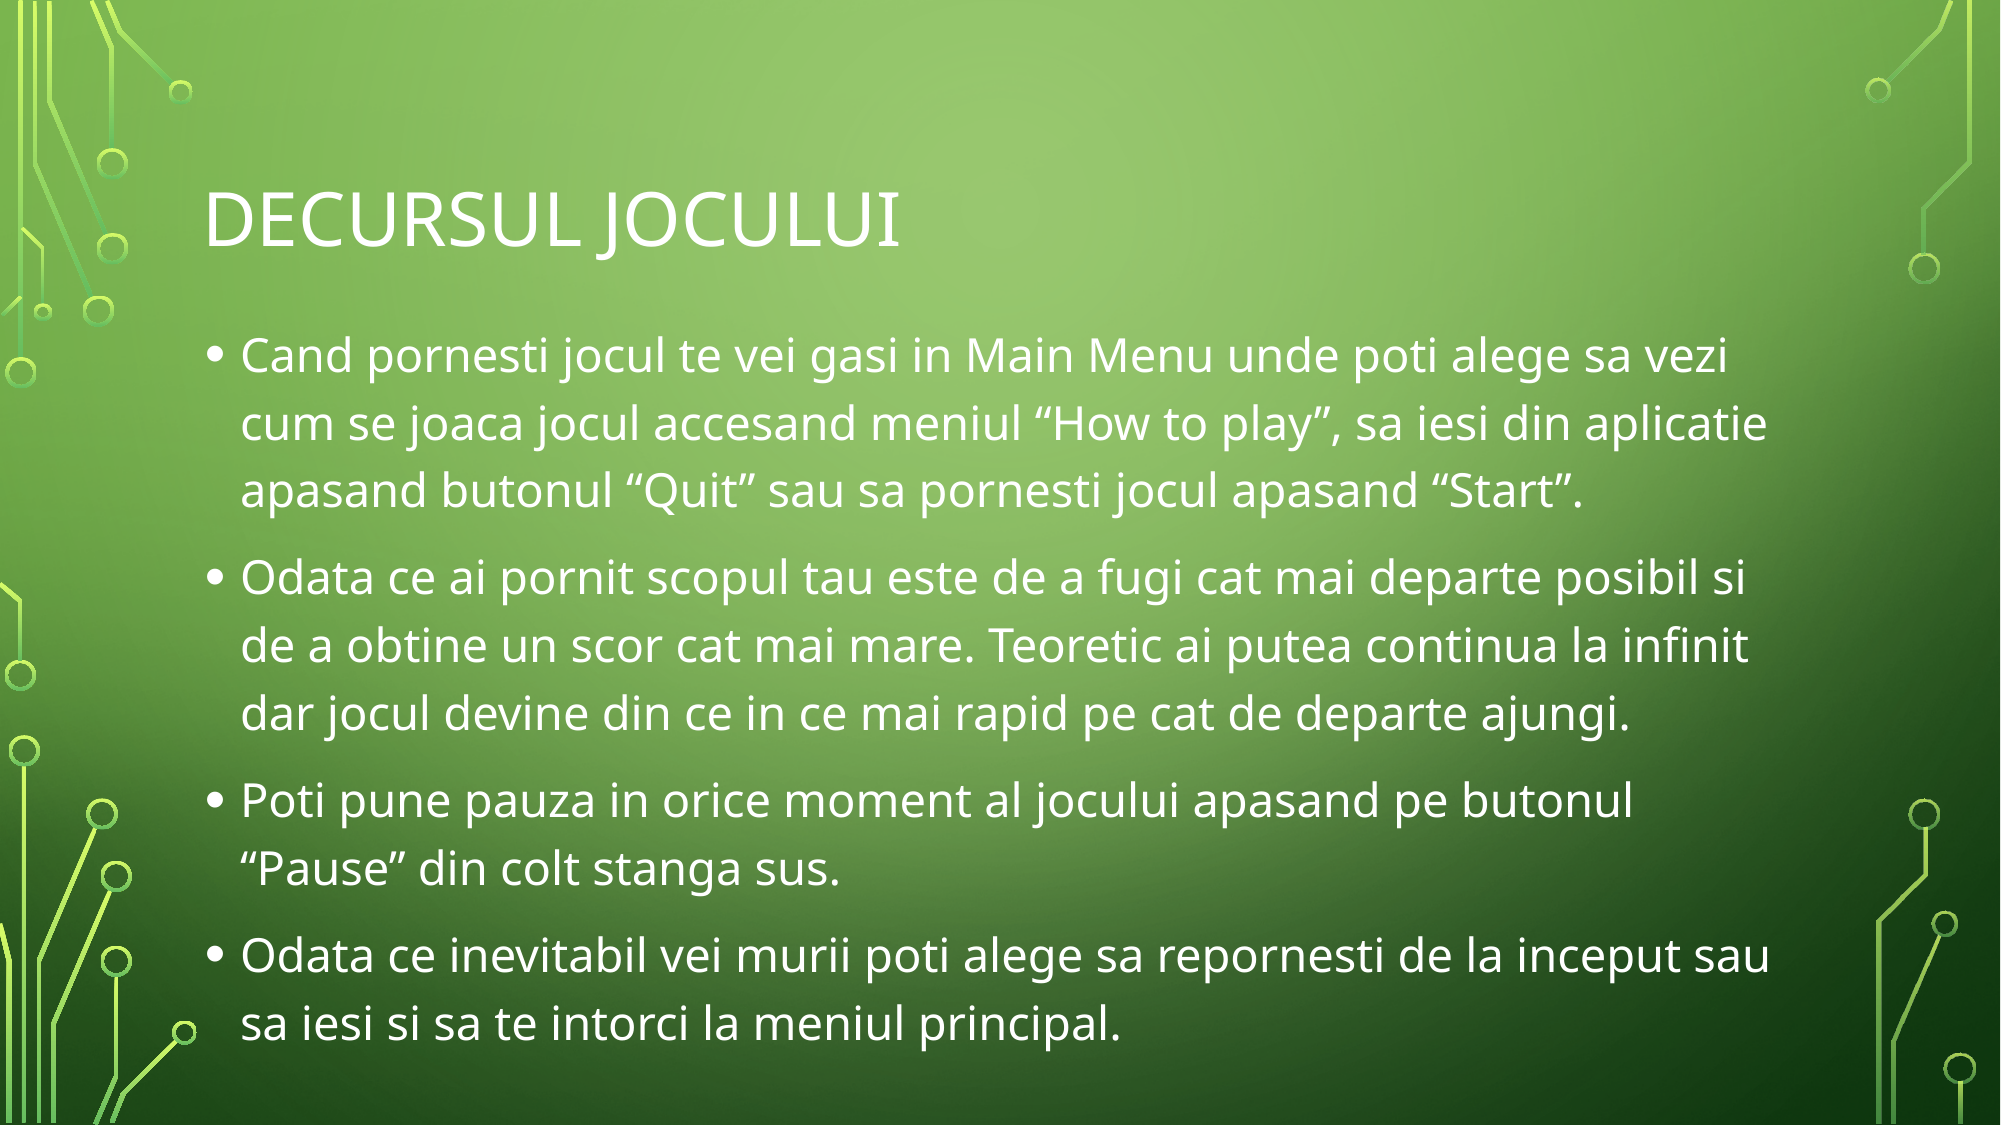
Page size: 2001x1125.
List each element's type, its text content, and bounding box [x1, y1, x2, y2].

title Decursul jocului [187, 101, 1813, 344]
list Cand pornesti jocul te vei gasi in Main Menu unde poti alege sa vezi cum se joaca jocul accesand meniul “How to play”, sa iesi din aplicatie apasand butonul “Quit” sau sa pornesti jocul apasand “Start”. Odata ce ai pornit scopul tau este de a fugi cat mai departe posibil si de a obtine un scor cat mai mare. Teoretic ai putea continua la infinit dar jocul devine din ce in ce mai rapid pe cat de departe ajungi. Poti pune pauza in orice moment al jocului apasand pe butonul “Pause” din colt stanga sus. Odata ce inevitabil vei murii poti alege sa repornesti de la inceput sau sa iesi si sa te intorci la meniul principal. [189, 306, 1815, 1070]
